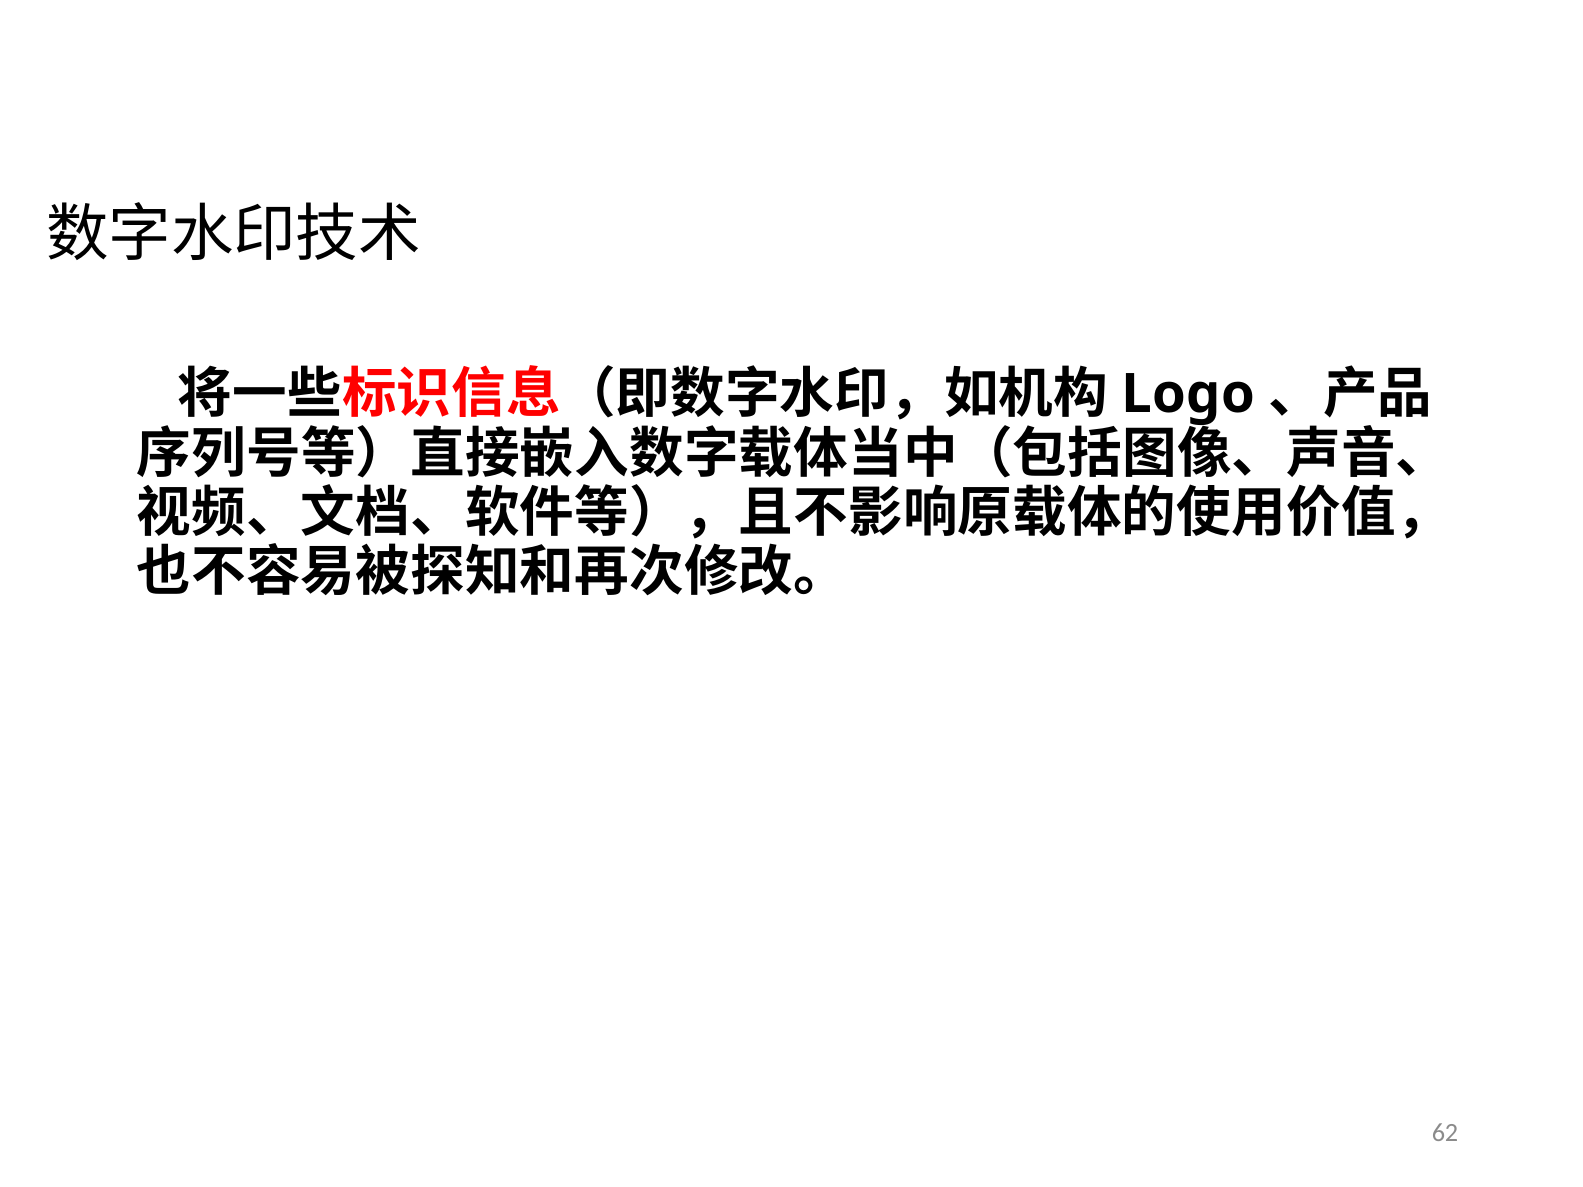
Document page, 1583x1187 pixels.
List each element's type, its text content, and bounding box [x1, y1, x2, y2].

slide_number 62 [1117, 1099, 1474, 1163]
title 数字水印技术 [31, 179, 1200, 292]
list 将一些标识信息（即数字水印，如机构Logo、产品序列号等）直接嵌入数字载体当中（包括图像、声音、视频、文档、软件等），且不影响原载体的使用价值，也不容易被探知和再次修改。 [82, 354, 1493, 697]
